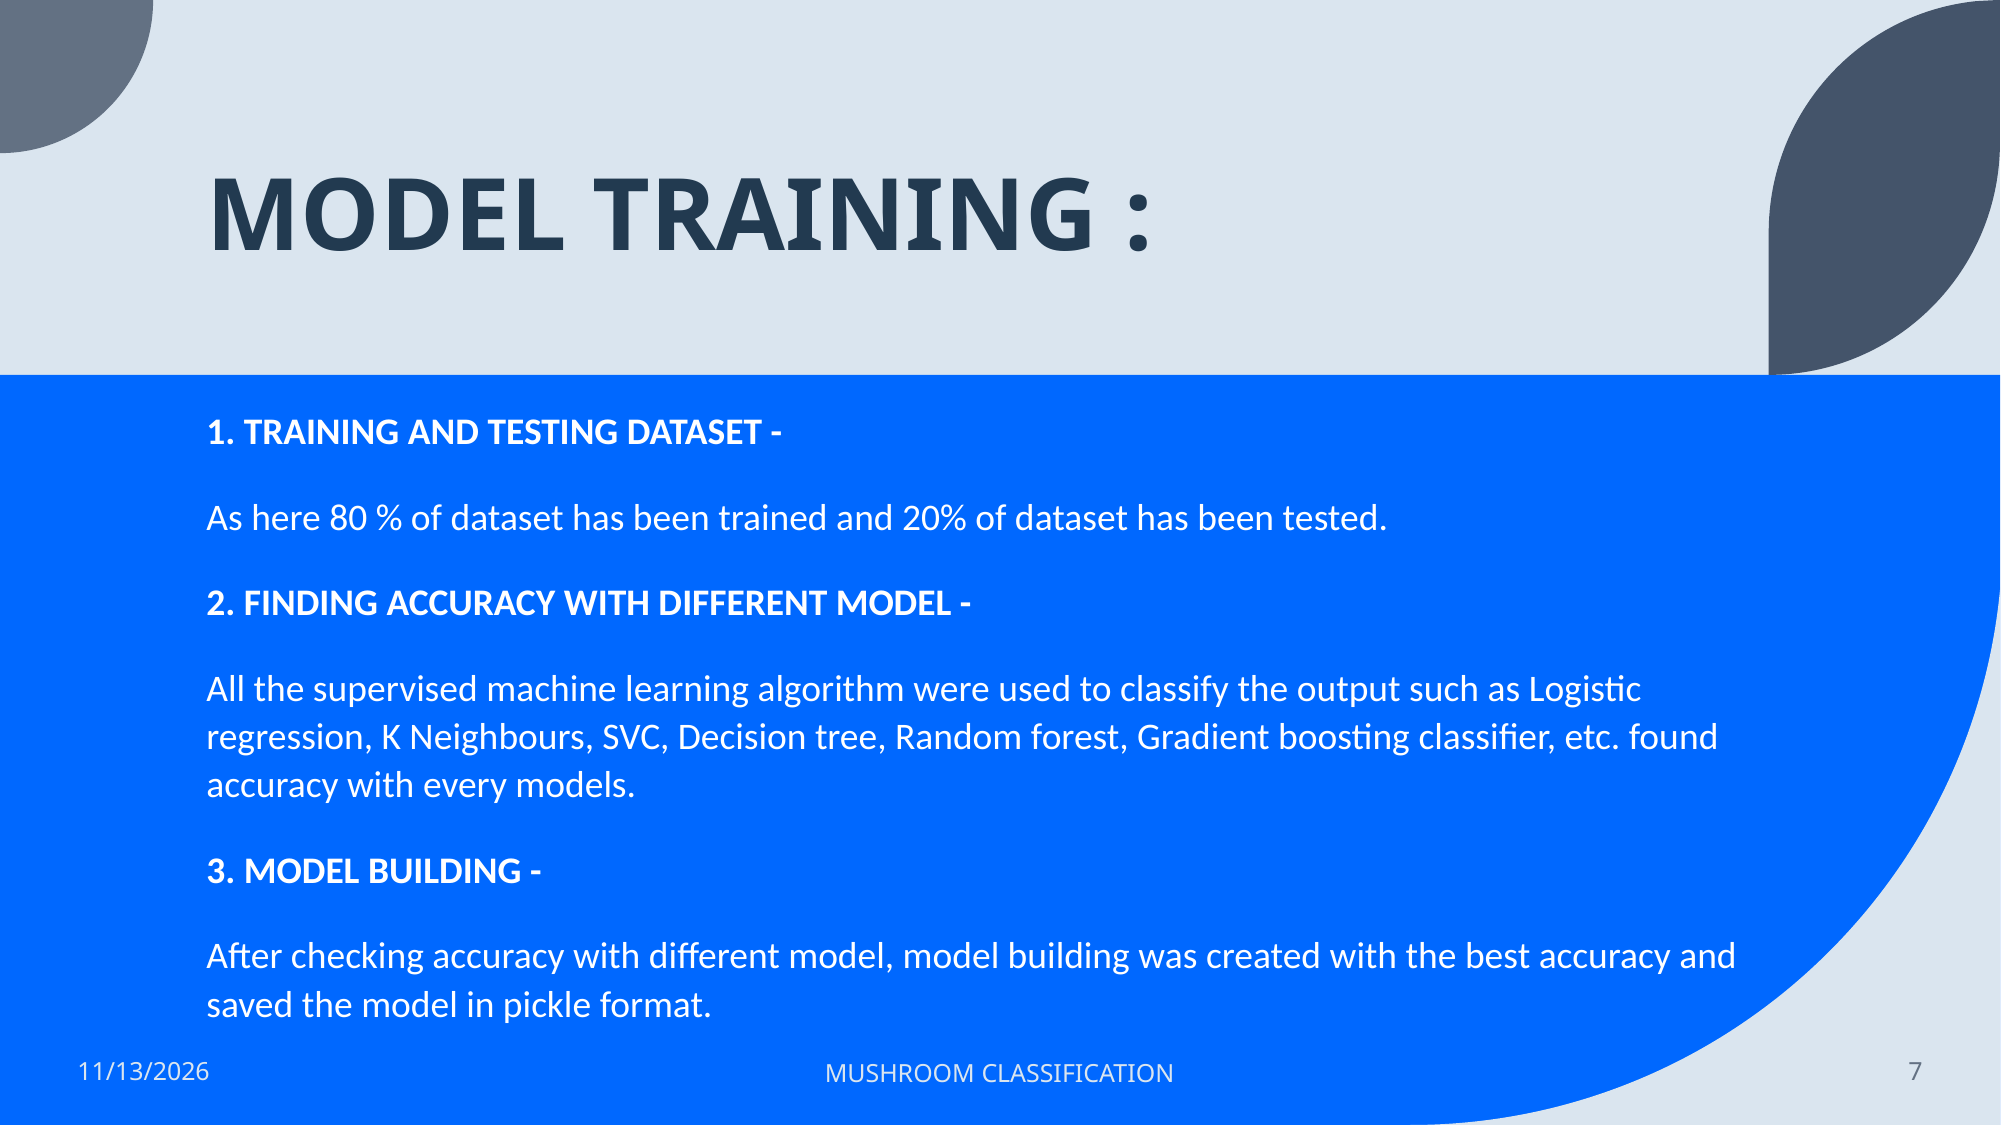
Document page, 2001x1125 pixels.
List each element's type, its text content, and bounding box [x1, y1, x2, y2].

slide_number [62, 1042, 513, 1103]
slide_number 7 [1674, 1042, 1938, 1103]
title MODEL TRAINING : [191, 62, 1796, 280]
footer MUSHROOM CLASSIFICATION [662, 1042, 1338, 1103]
list 1. TRAINING AND TESTING DATASET - As here 80 % of dataset has been trained and 20% of dataset has been tested. 2. FINDING ACCURACY WITH DIFFERENT MODEL - All the supervised machine learning algorithm were used to classify the output such as Logistic regression, K Neighbours, SVC, Decision tree, Random forest, Gradient boosting classifier, etc. found accuracy with every models. 3. MODEL BUILDING - After checking accuracy with different model, model building was created with the best accuracy and saved the model in pickle format. [191, 396, 1796, 1043]
